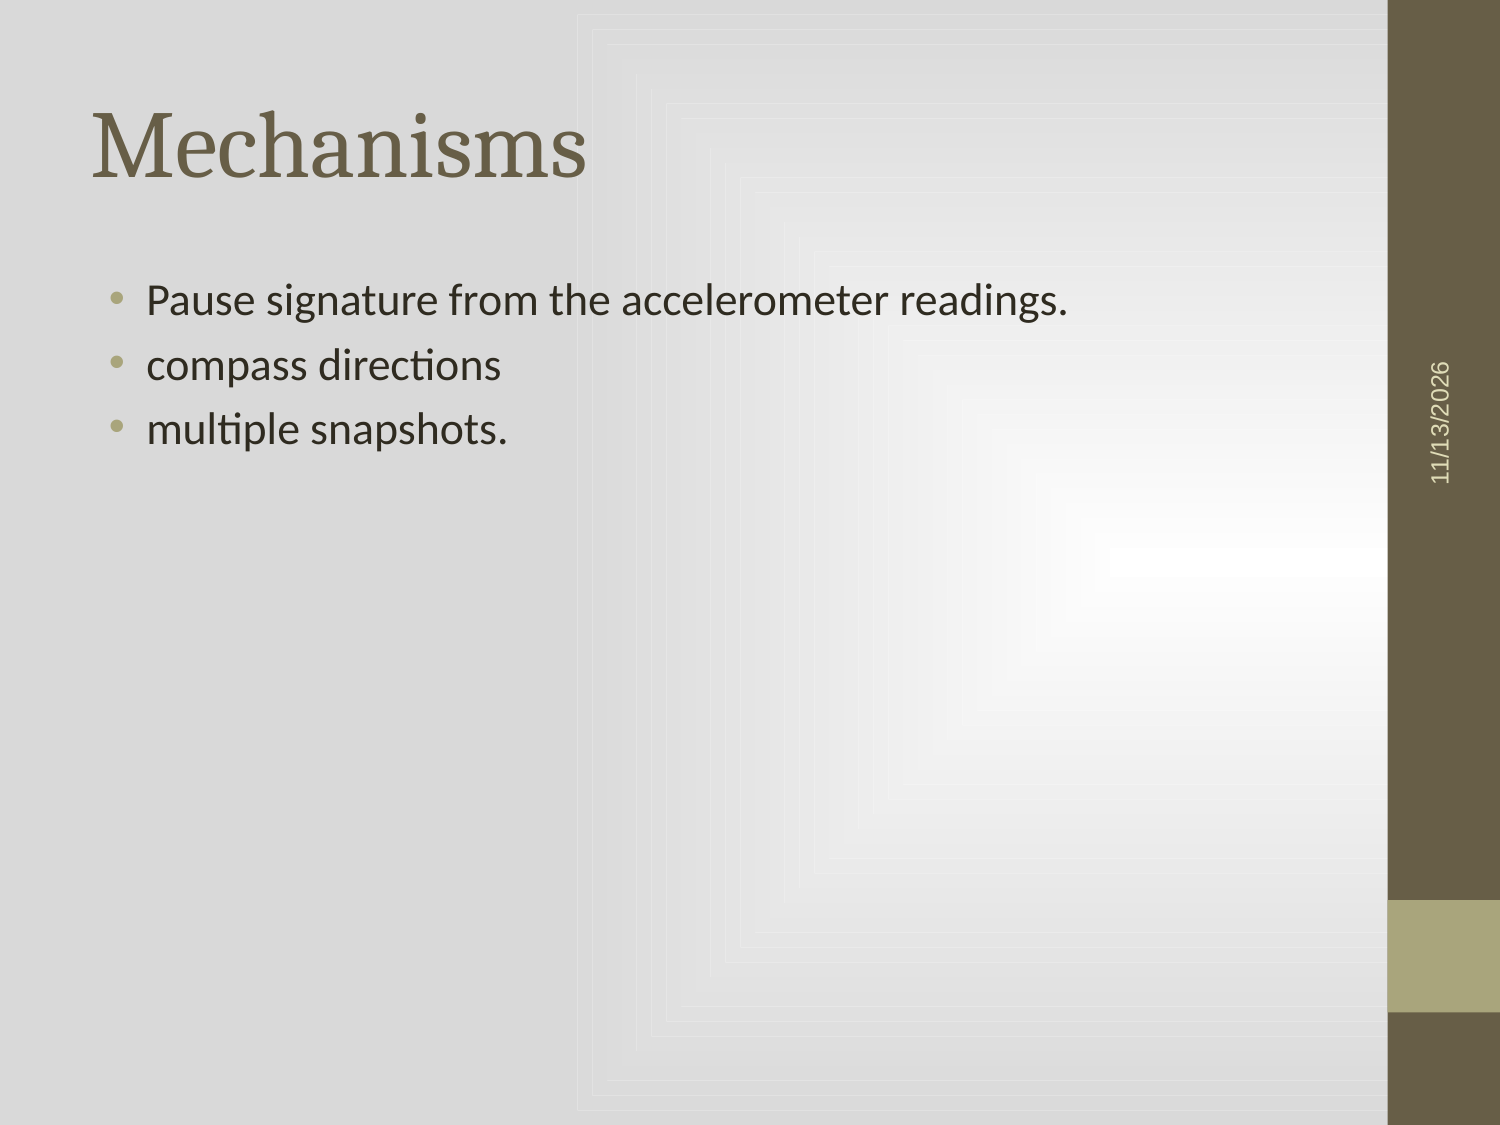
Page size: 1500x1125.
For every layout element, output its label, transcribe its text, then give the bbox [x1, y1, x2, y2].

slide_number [1408, 99, 1469, 501]
list Pause signature from the accelerometer readings. compass directions multiple snapshots. [74, 262, 1326, 1051]
title Mechanisms [74, 44, 1326, 233]
